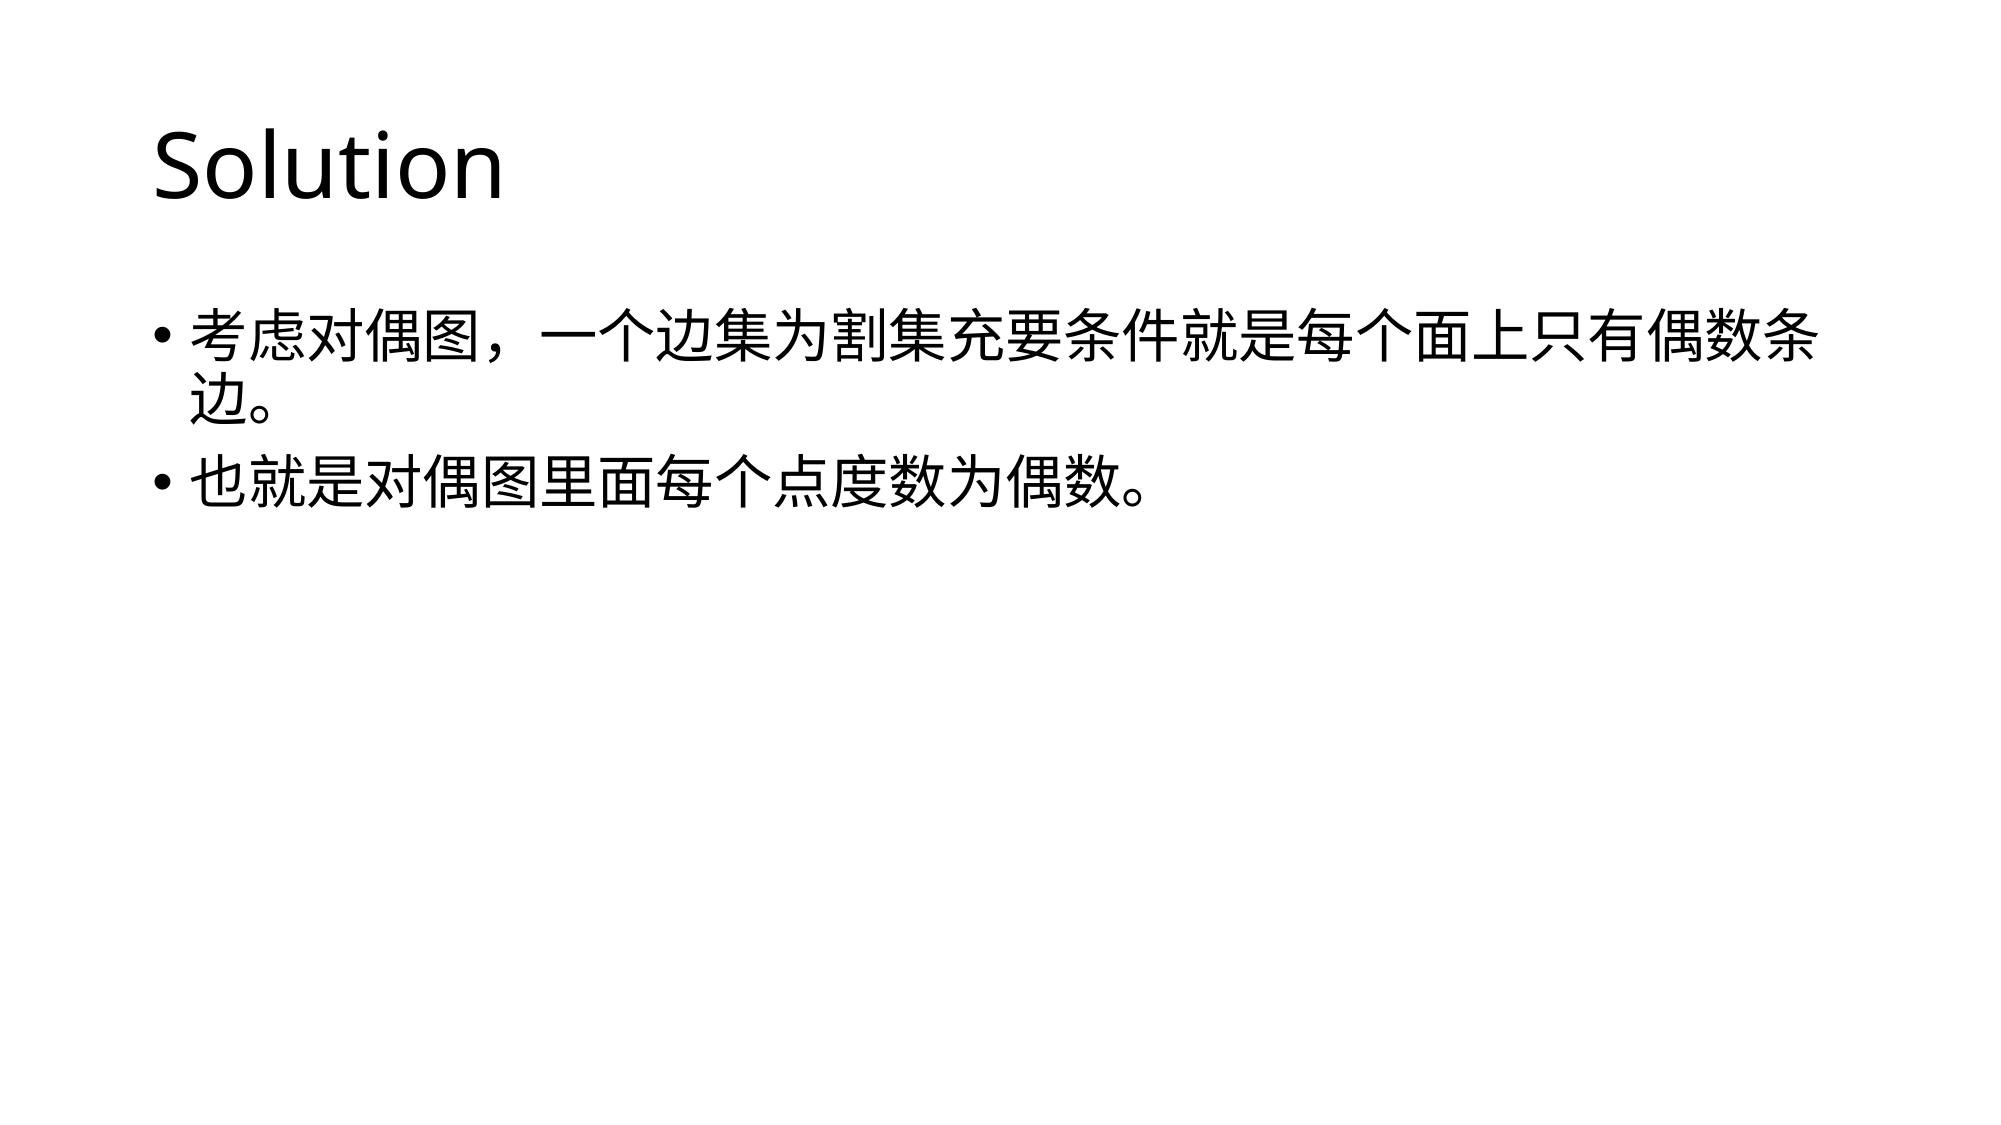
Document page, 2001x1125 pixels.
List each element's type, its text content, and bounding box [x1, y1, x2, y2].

list 考虑对偶图，一个边集为割集充要条件就是每个面上只有偶数条边。 也就是对偶图里面每个点度数为偶数。 [137, 299, 1863, 1014]
title Solution [137, 59, 1863, 278]
